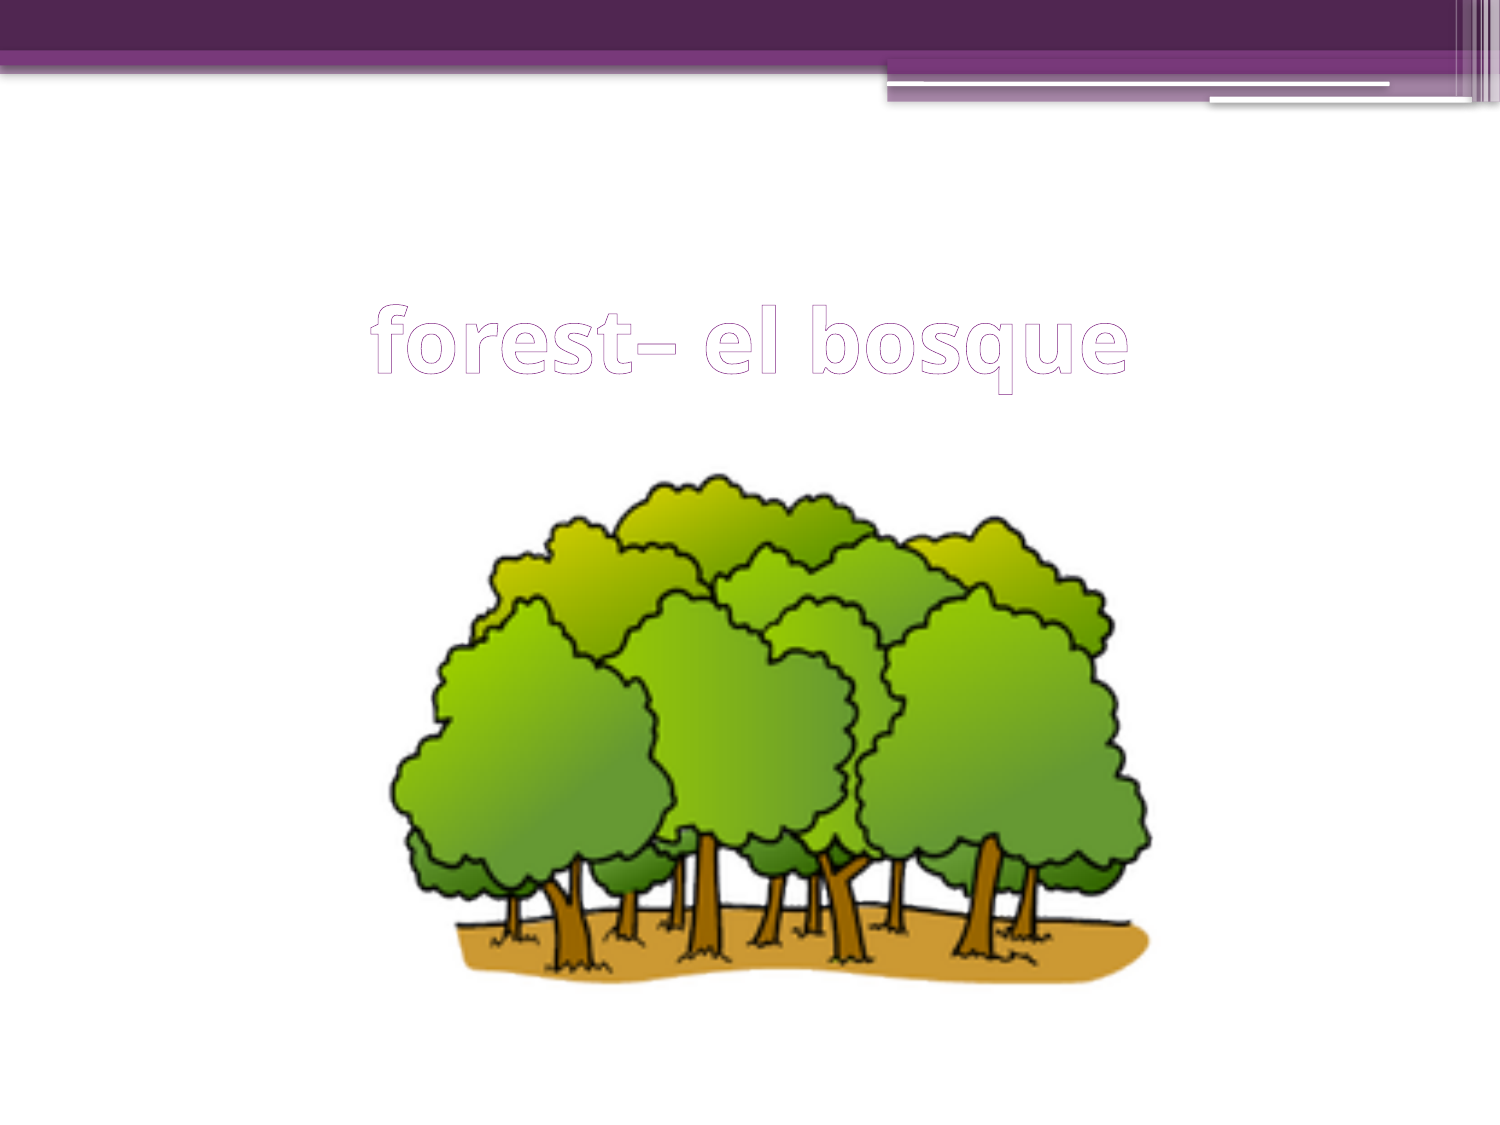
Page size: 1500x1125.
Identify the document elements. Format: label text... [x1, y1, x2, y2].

title forest– el bosque [112, 174, 1388, 399]
picture [374, 449, 1176, 1026]
